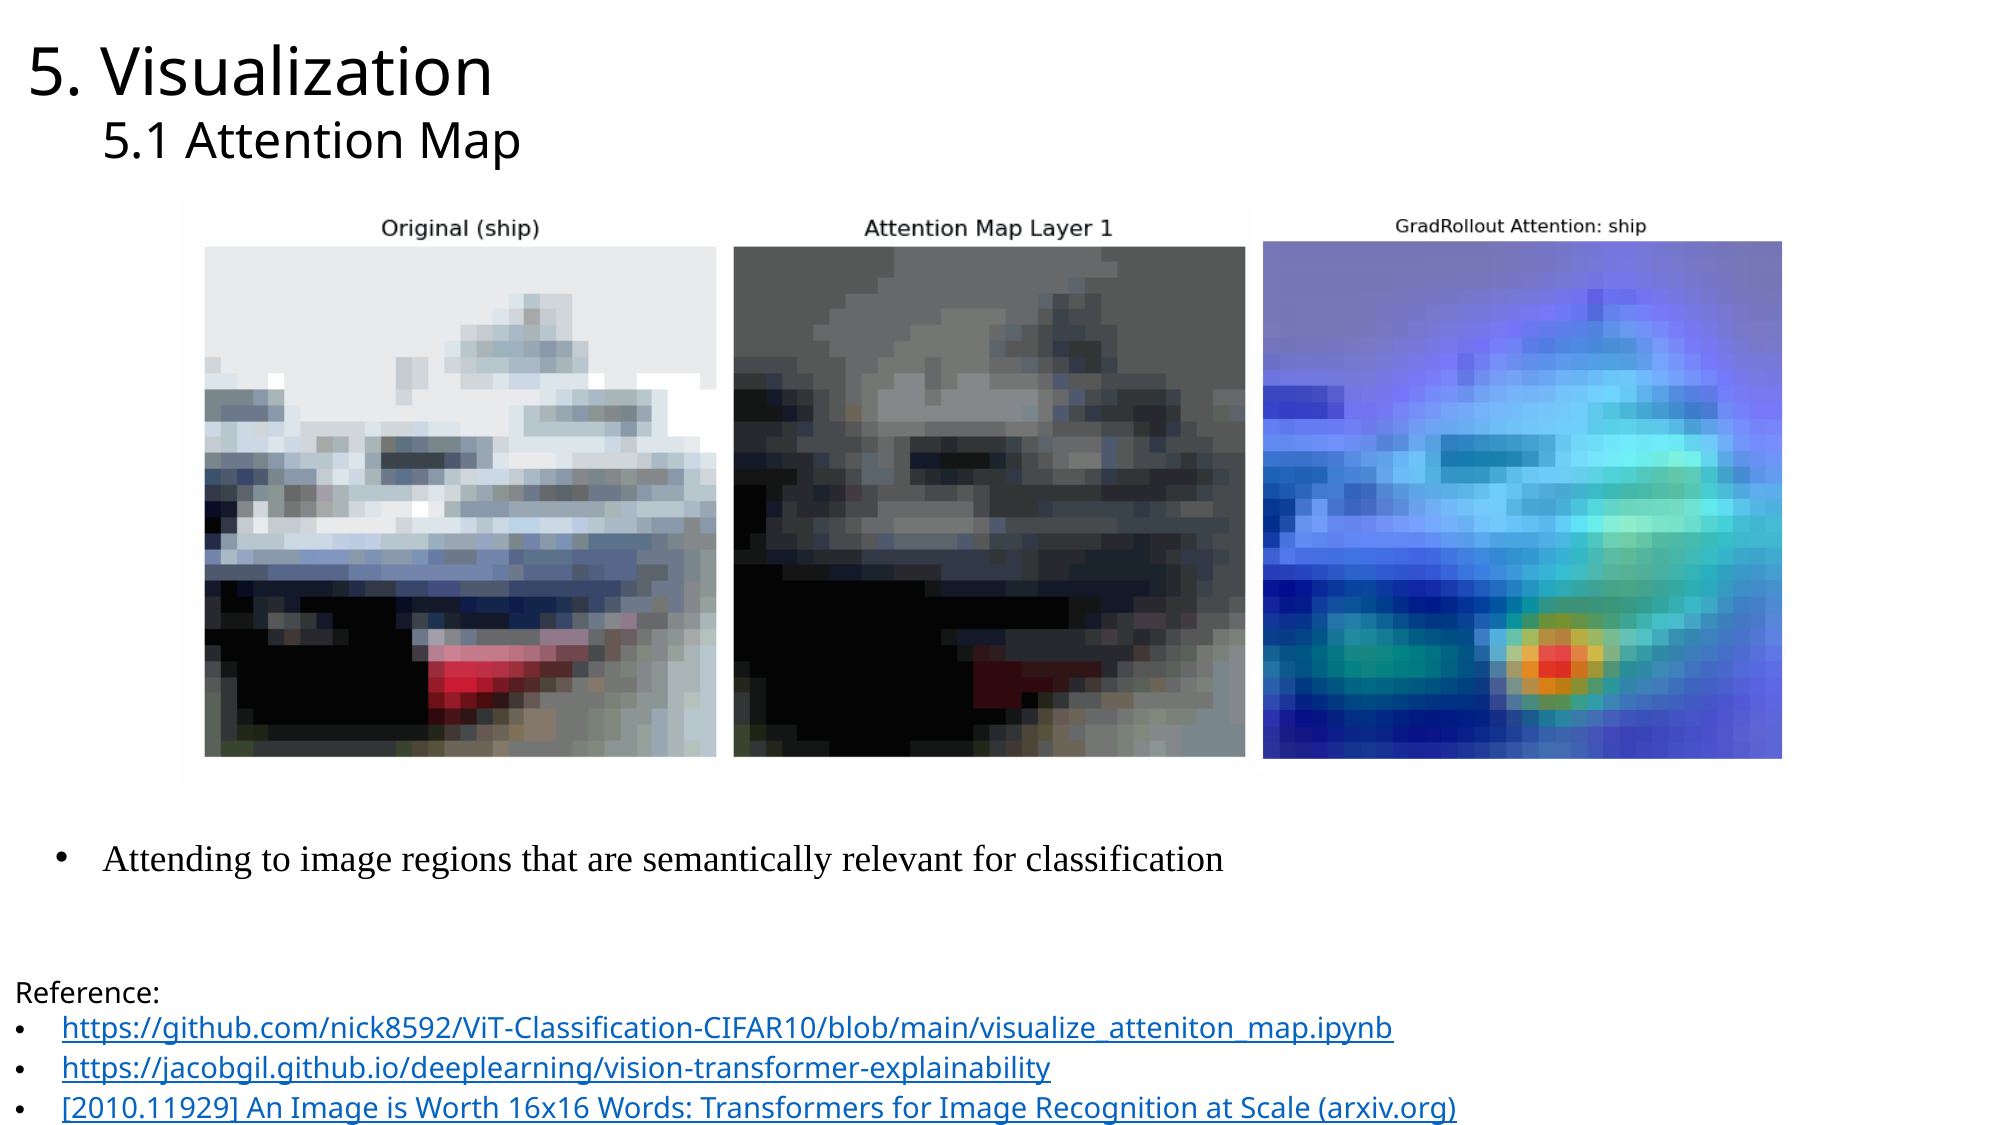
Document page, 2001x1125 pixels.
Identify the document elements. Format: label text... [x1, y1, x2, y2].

picture [178, 193, 1791, 784]
text_box Attending to image regions that are semantically relevant for classification [40, 826, 1294, 890]
text_box 5. Visualization 5.1 Attention Map [12, 21, 843, 209]
text_box Reference: https://github.com/nick8592/ViT-Classification-CIFAR10/blob/main/visualize_atteniton_map.ipynb https://jacobgil.github.io/deeplearning/vision-transformer-explainability [2010.11929] An Image is Worth 16x16 Words: Transformers for Image Recognition at Scale (arxiv.org) [0, 967, 1744, 1125]
